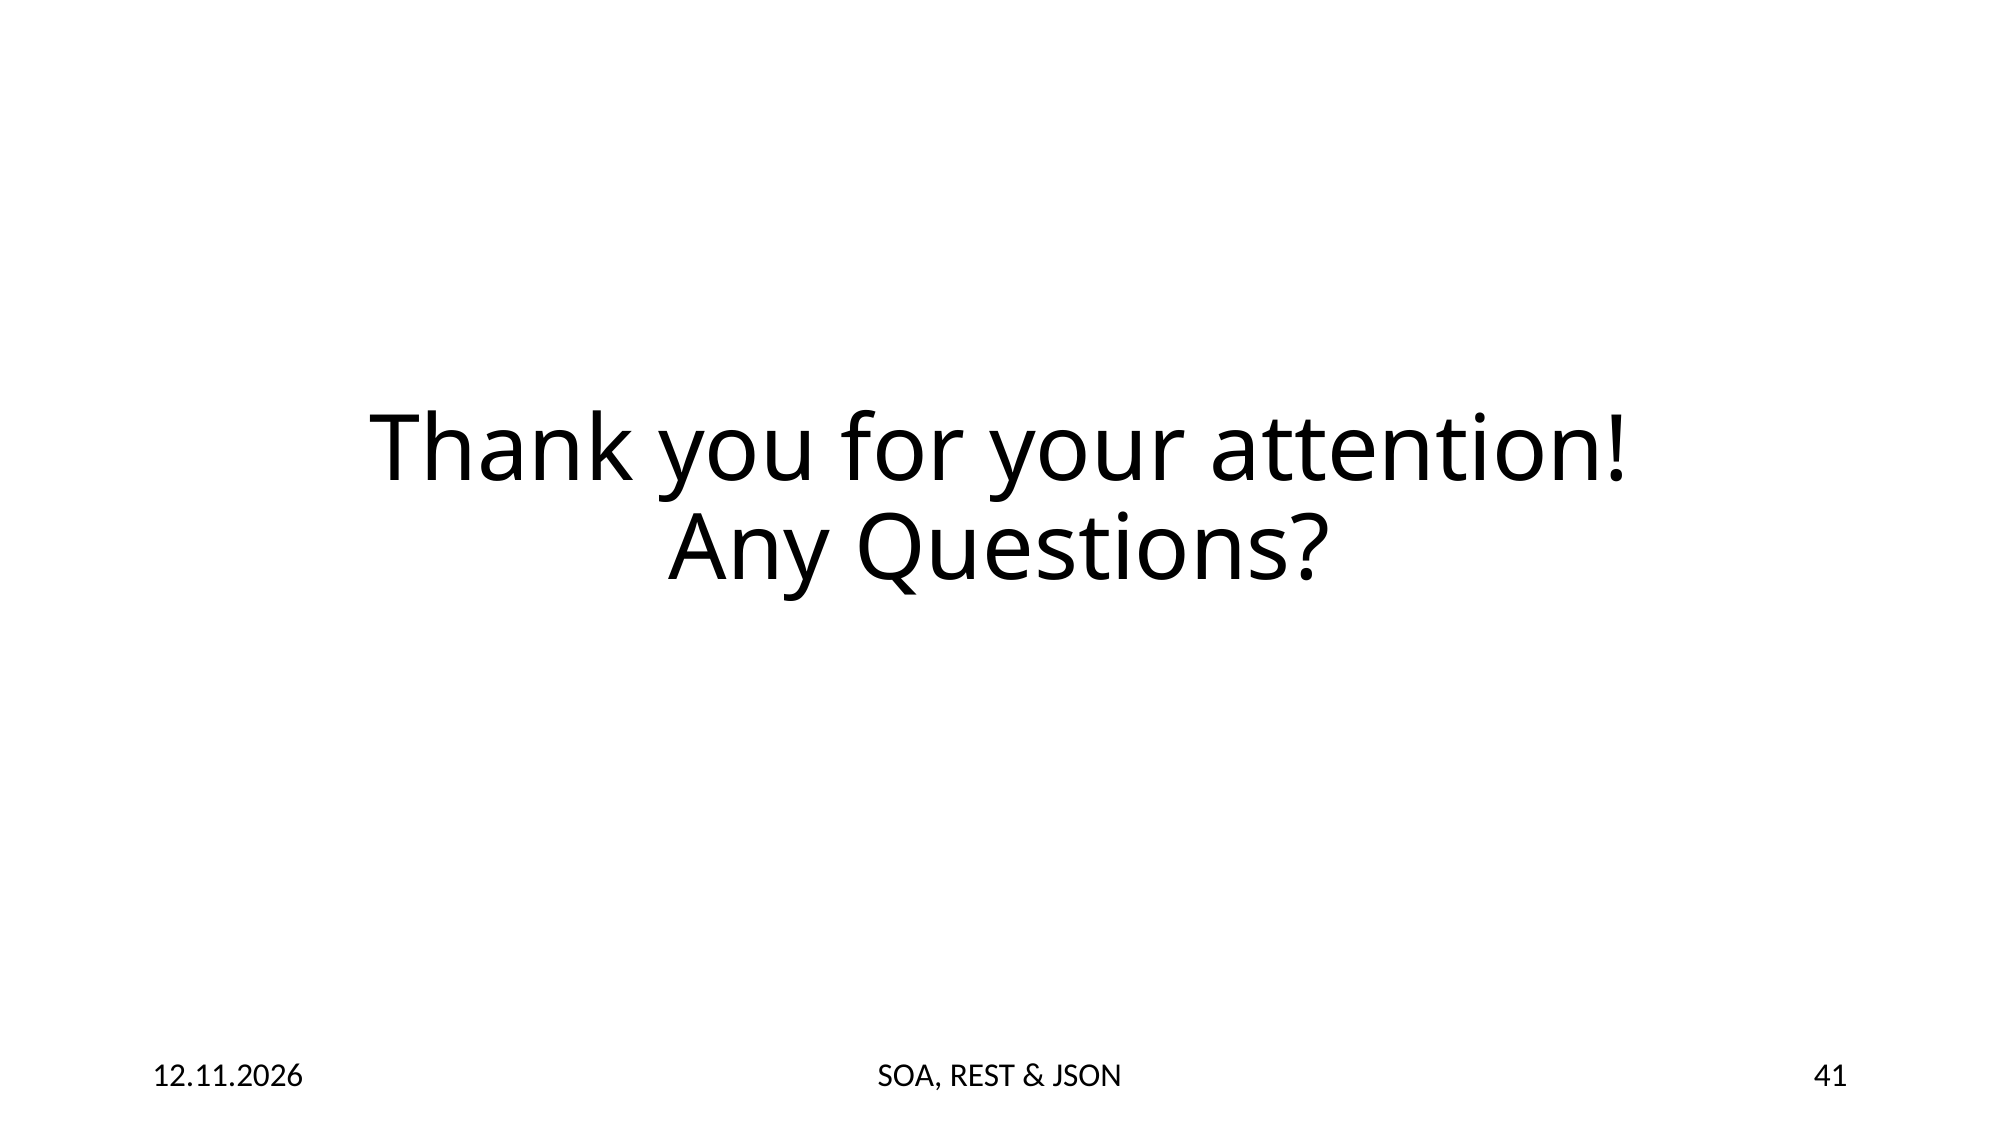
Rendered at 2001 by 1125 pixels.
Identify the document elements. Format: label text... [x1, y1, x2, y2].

slide_number 41 [1412, 1042, 1863, 1103]
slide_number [137, 1042, 588, 1103]
title Thank you for your attention! Any Questions? [137, 391, 1863, 609]
footer SOA, REST & JSON [662, 1042, 1338, 1103]
